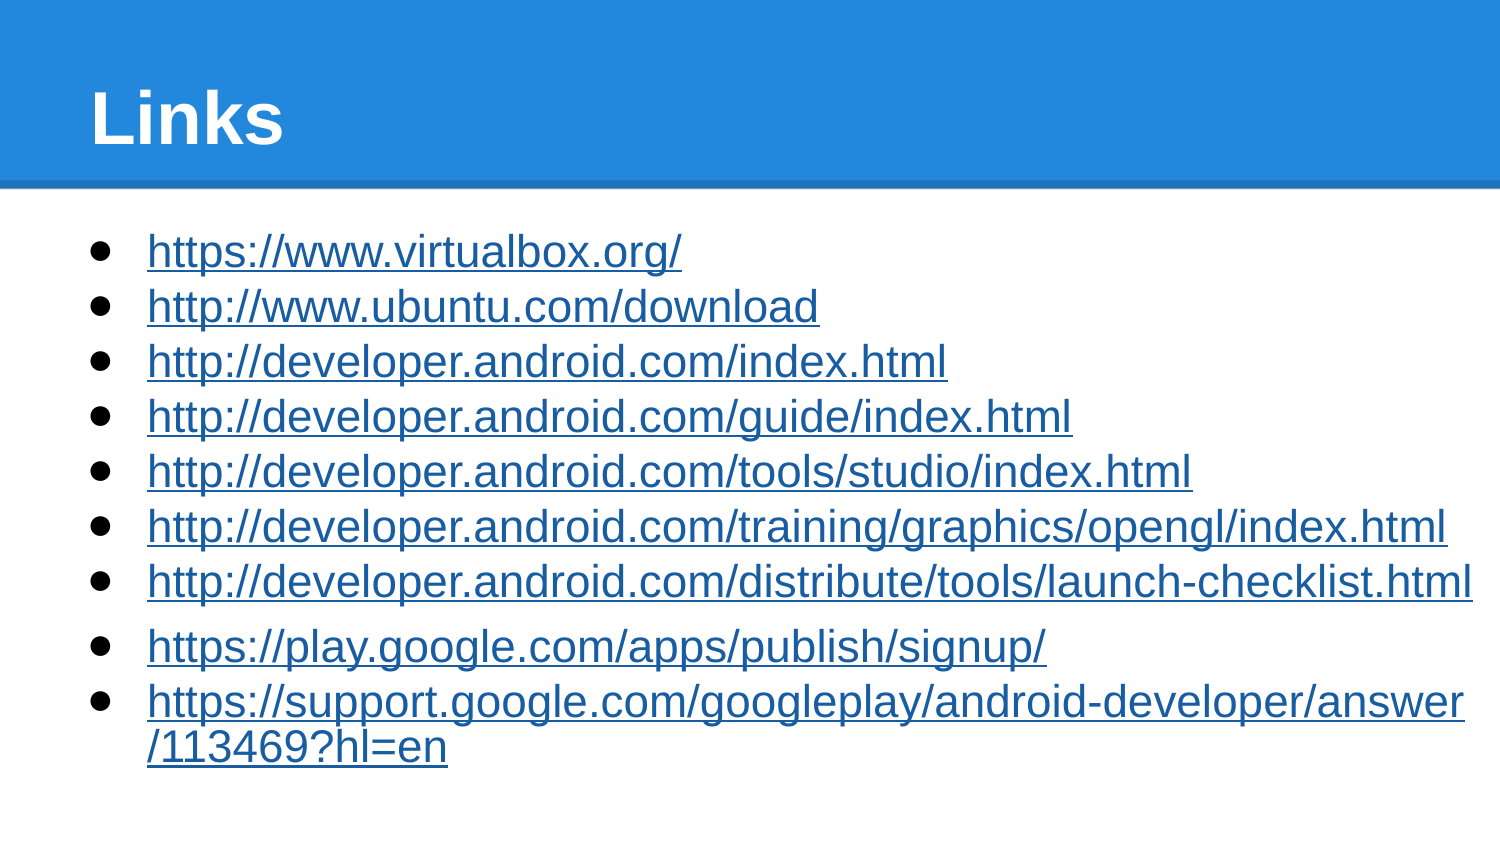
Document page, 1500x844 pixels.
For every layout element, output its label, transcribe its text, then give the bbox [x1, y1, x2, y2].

list https://www.virtualbox.org/ http://www.ubuntu.com/download http://developer.android.com/index.html http://developer.android.com/guide/index.html http://developer.android.com/tools/studio/index.html http://developer.android.com/training/graphics/opengl/index.html http://developer.android.com/distribute/tools/launch-checklist.html https://play.google.com/apps/publish/signup/ https://support.google.com/googleplay/android-developer/answer/113469?hl=en [56, 206, 1493, 818]
title Links [75, 33, 1425, 175]
